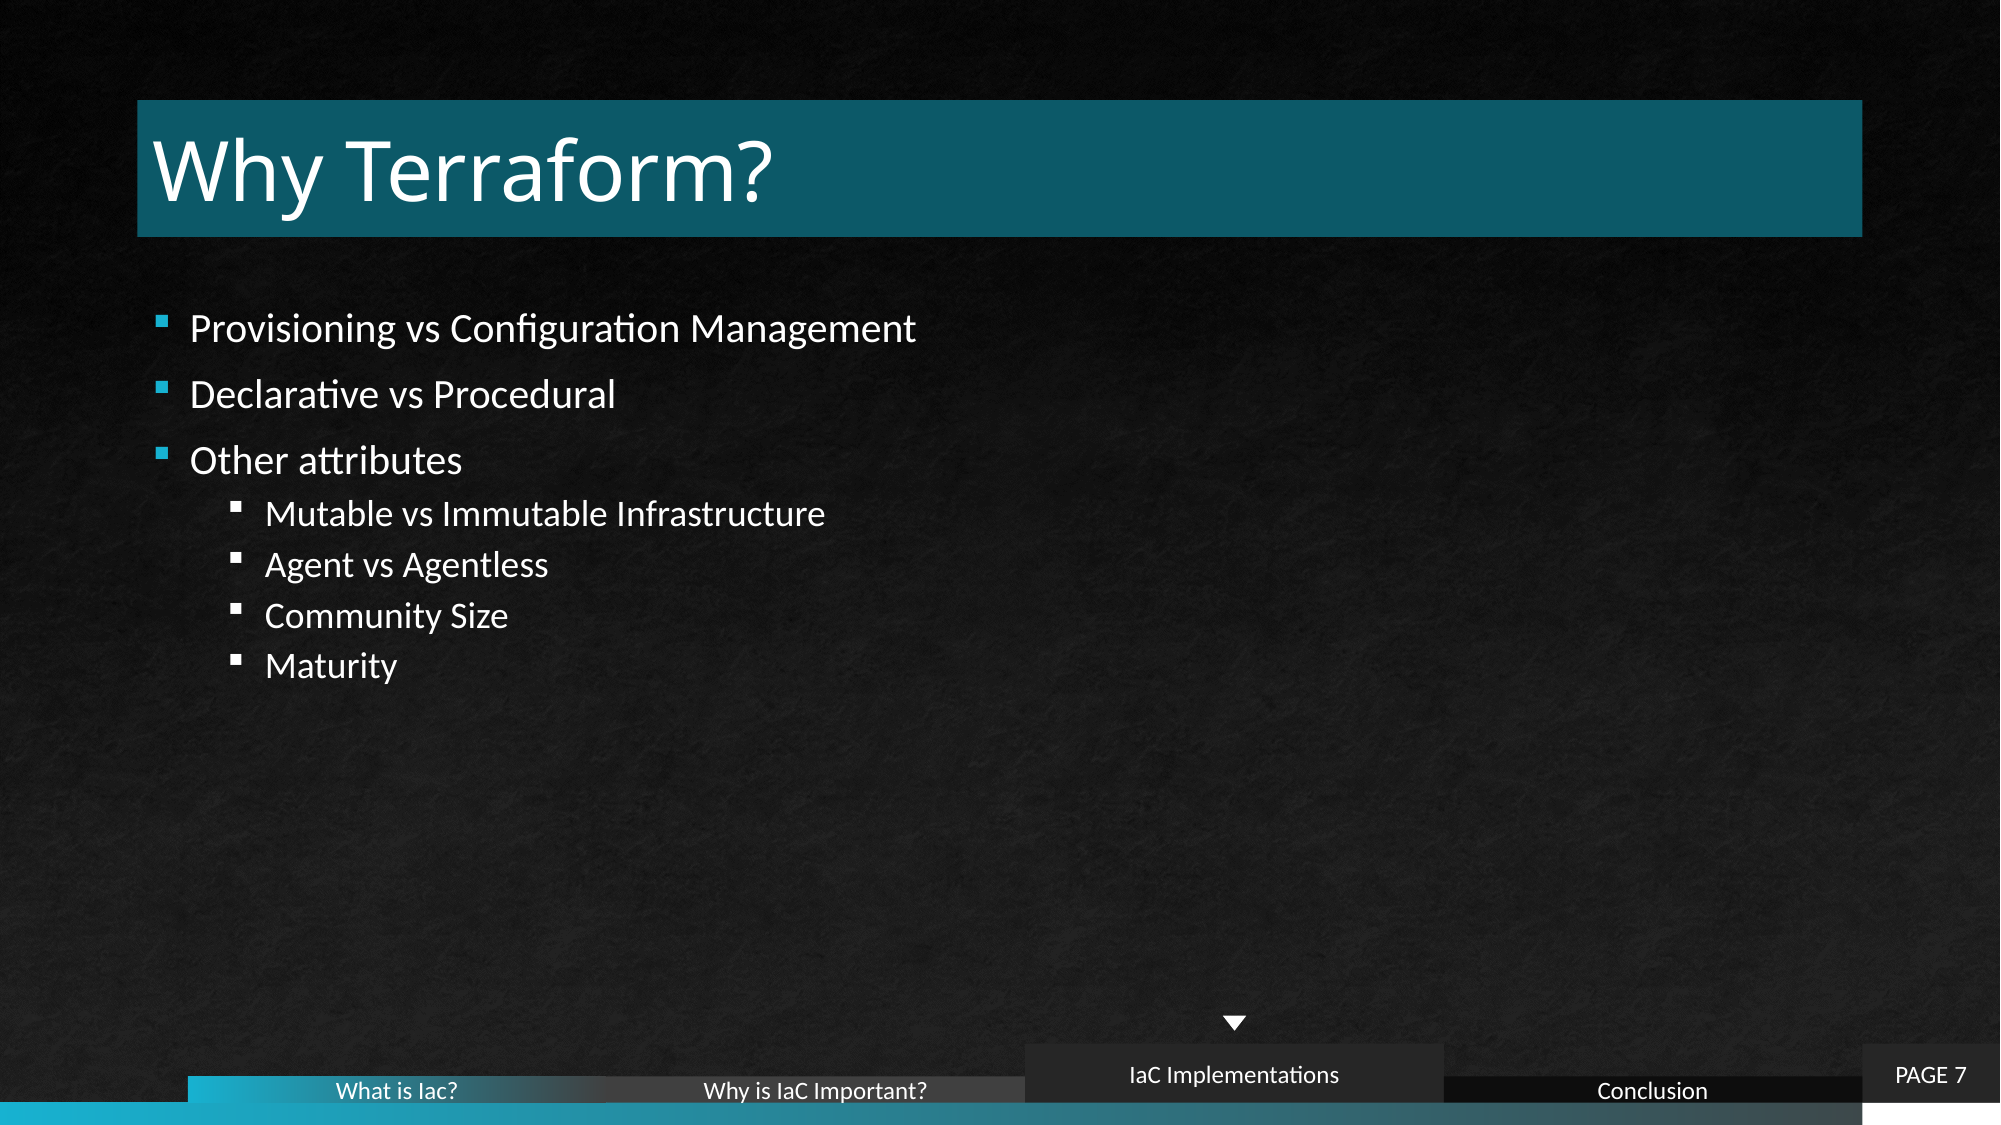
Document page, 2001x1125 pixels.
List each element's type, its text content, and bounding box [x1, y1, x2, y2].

list Provisioning vs Configuration Management Declarative vs Procedural Other attributes Mutable vs Immutable Infrastructure Agent vs Agentless Community Size Maturity [137, 299, 1863, 970]
slide_number PAGE 7 [1862, 1043, 2000, 1103]
text_box Why is IaC Important? [606, 1075, 1024, 1104]
picture [0, 0, 2000, 1103]
text_box [1220, 1014, 1249, 1033]
text_box Conclusion [1443, 1075, 1863, 1104]
text_box What is Iac? [187, 1075, 606, 1104]
title Why Terraform? [137, 100, 1863, 237]
text_box IaC Implementations [1024, 1042, 1445, 1104]
